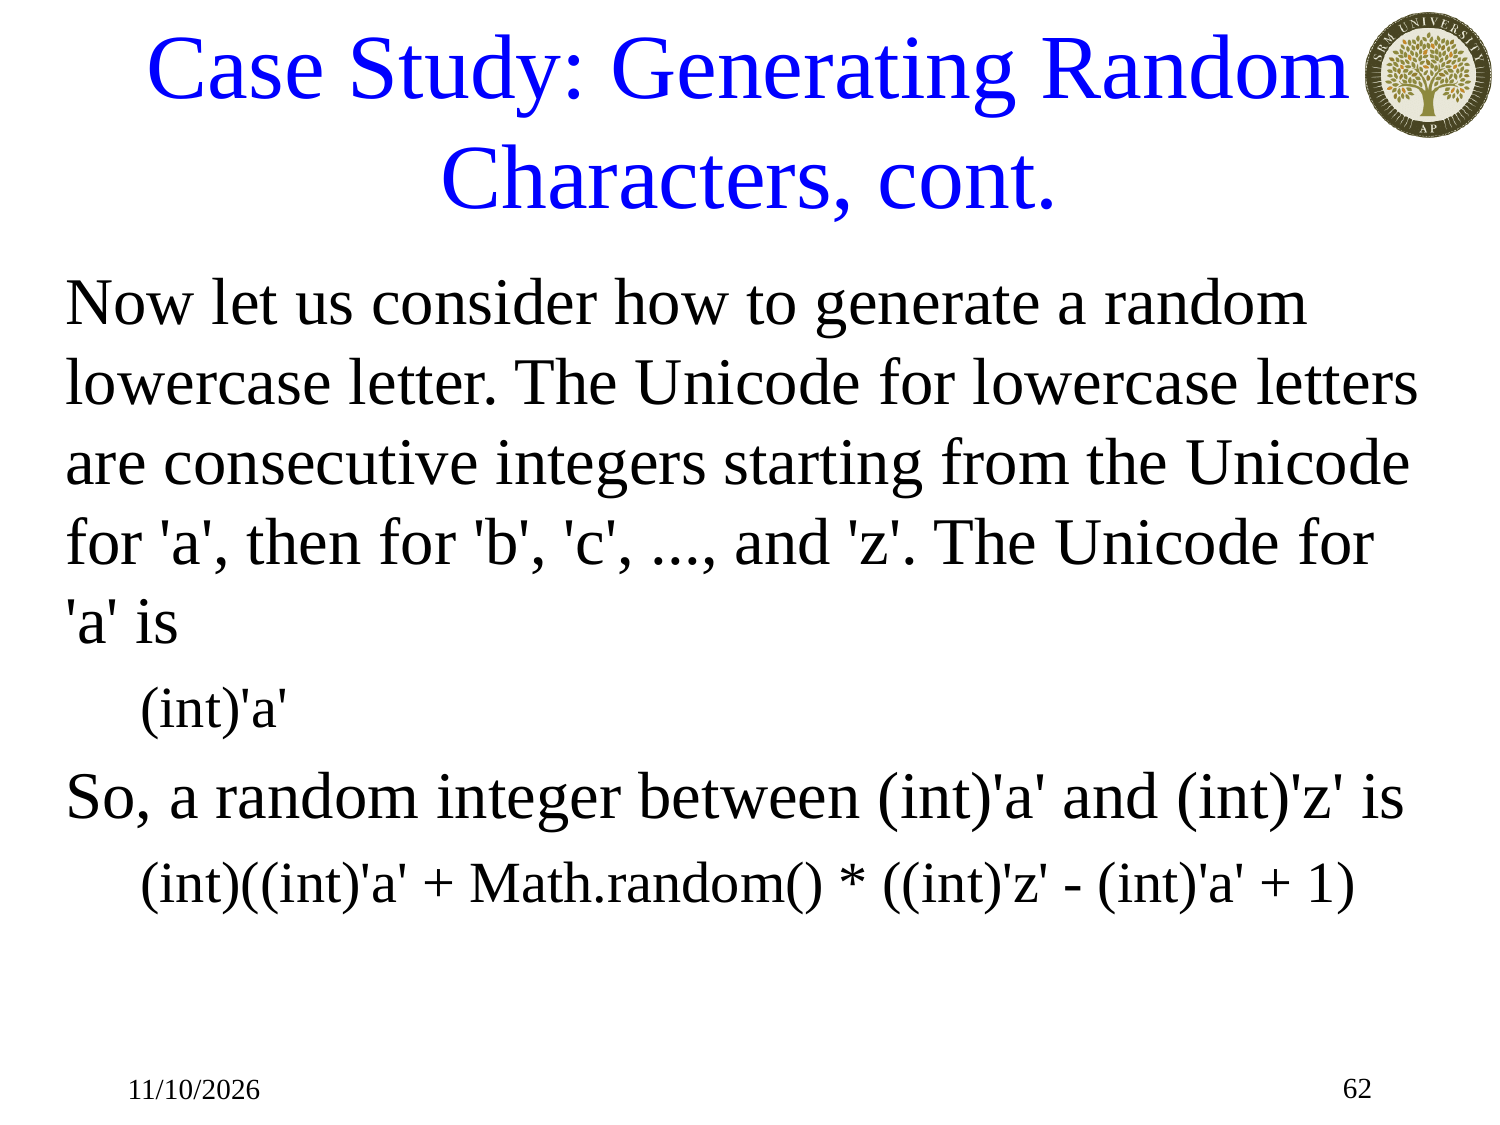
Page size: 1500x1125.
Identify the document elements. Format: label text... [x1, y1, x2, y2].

picture [1388, 0, 1499, 139]
list Now let us consider how to generate a random lowercase letter. The Unicode for lowercase letters are consecutive integers starting from the Unicode for 'a', then for 'b', 'c', ..., and 'z'. The Unicode for 'a' is (int)'a' So, a random integer between (int)'a' and (int)'z' is (int)((int)'a' + Math.random() * ((int)'z' - (int)'a' + 1) [50, 249, 1463, 1038]
slide_number 17-Jan-20 [112, 1050, 425, 1125]
slide_number 62 [1074, 1049, 1388, 1125]
title Case Study: Generating Random Characters, cont. [112, 0, 1388, 235]
